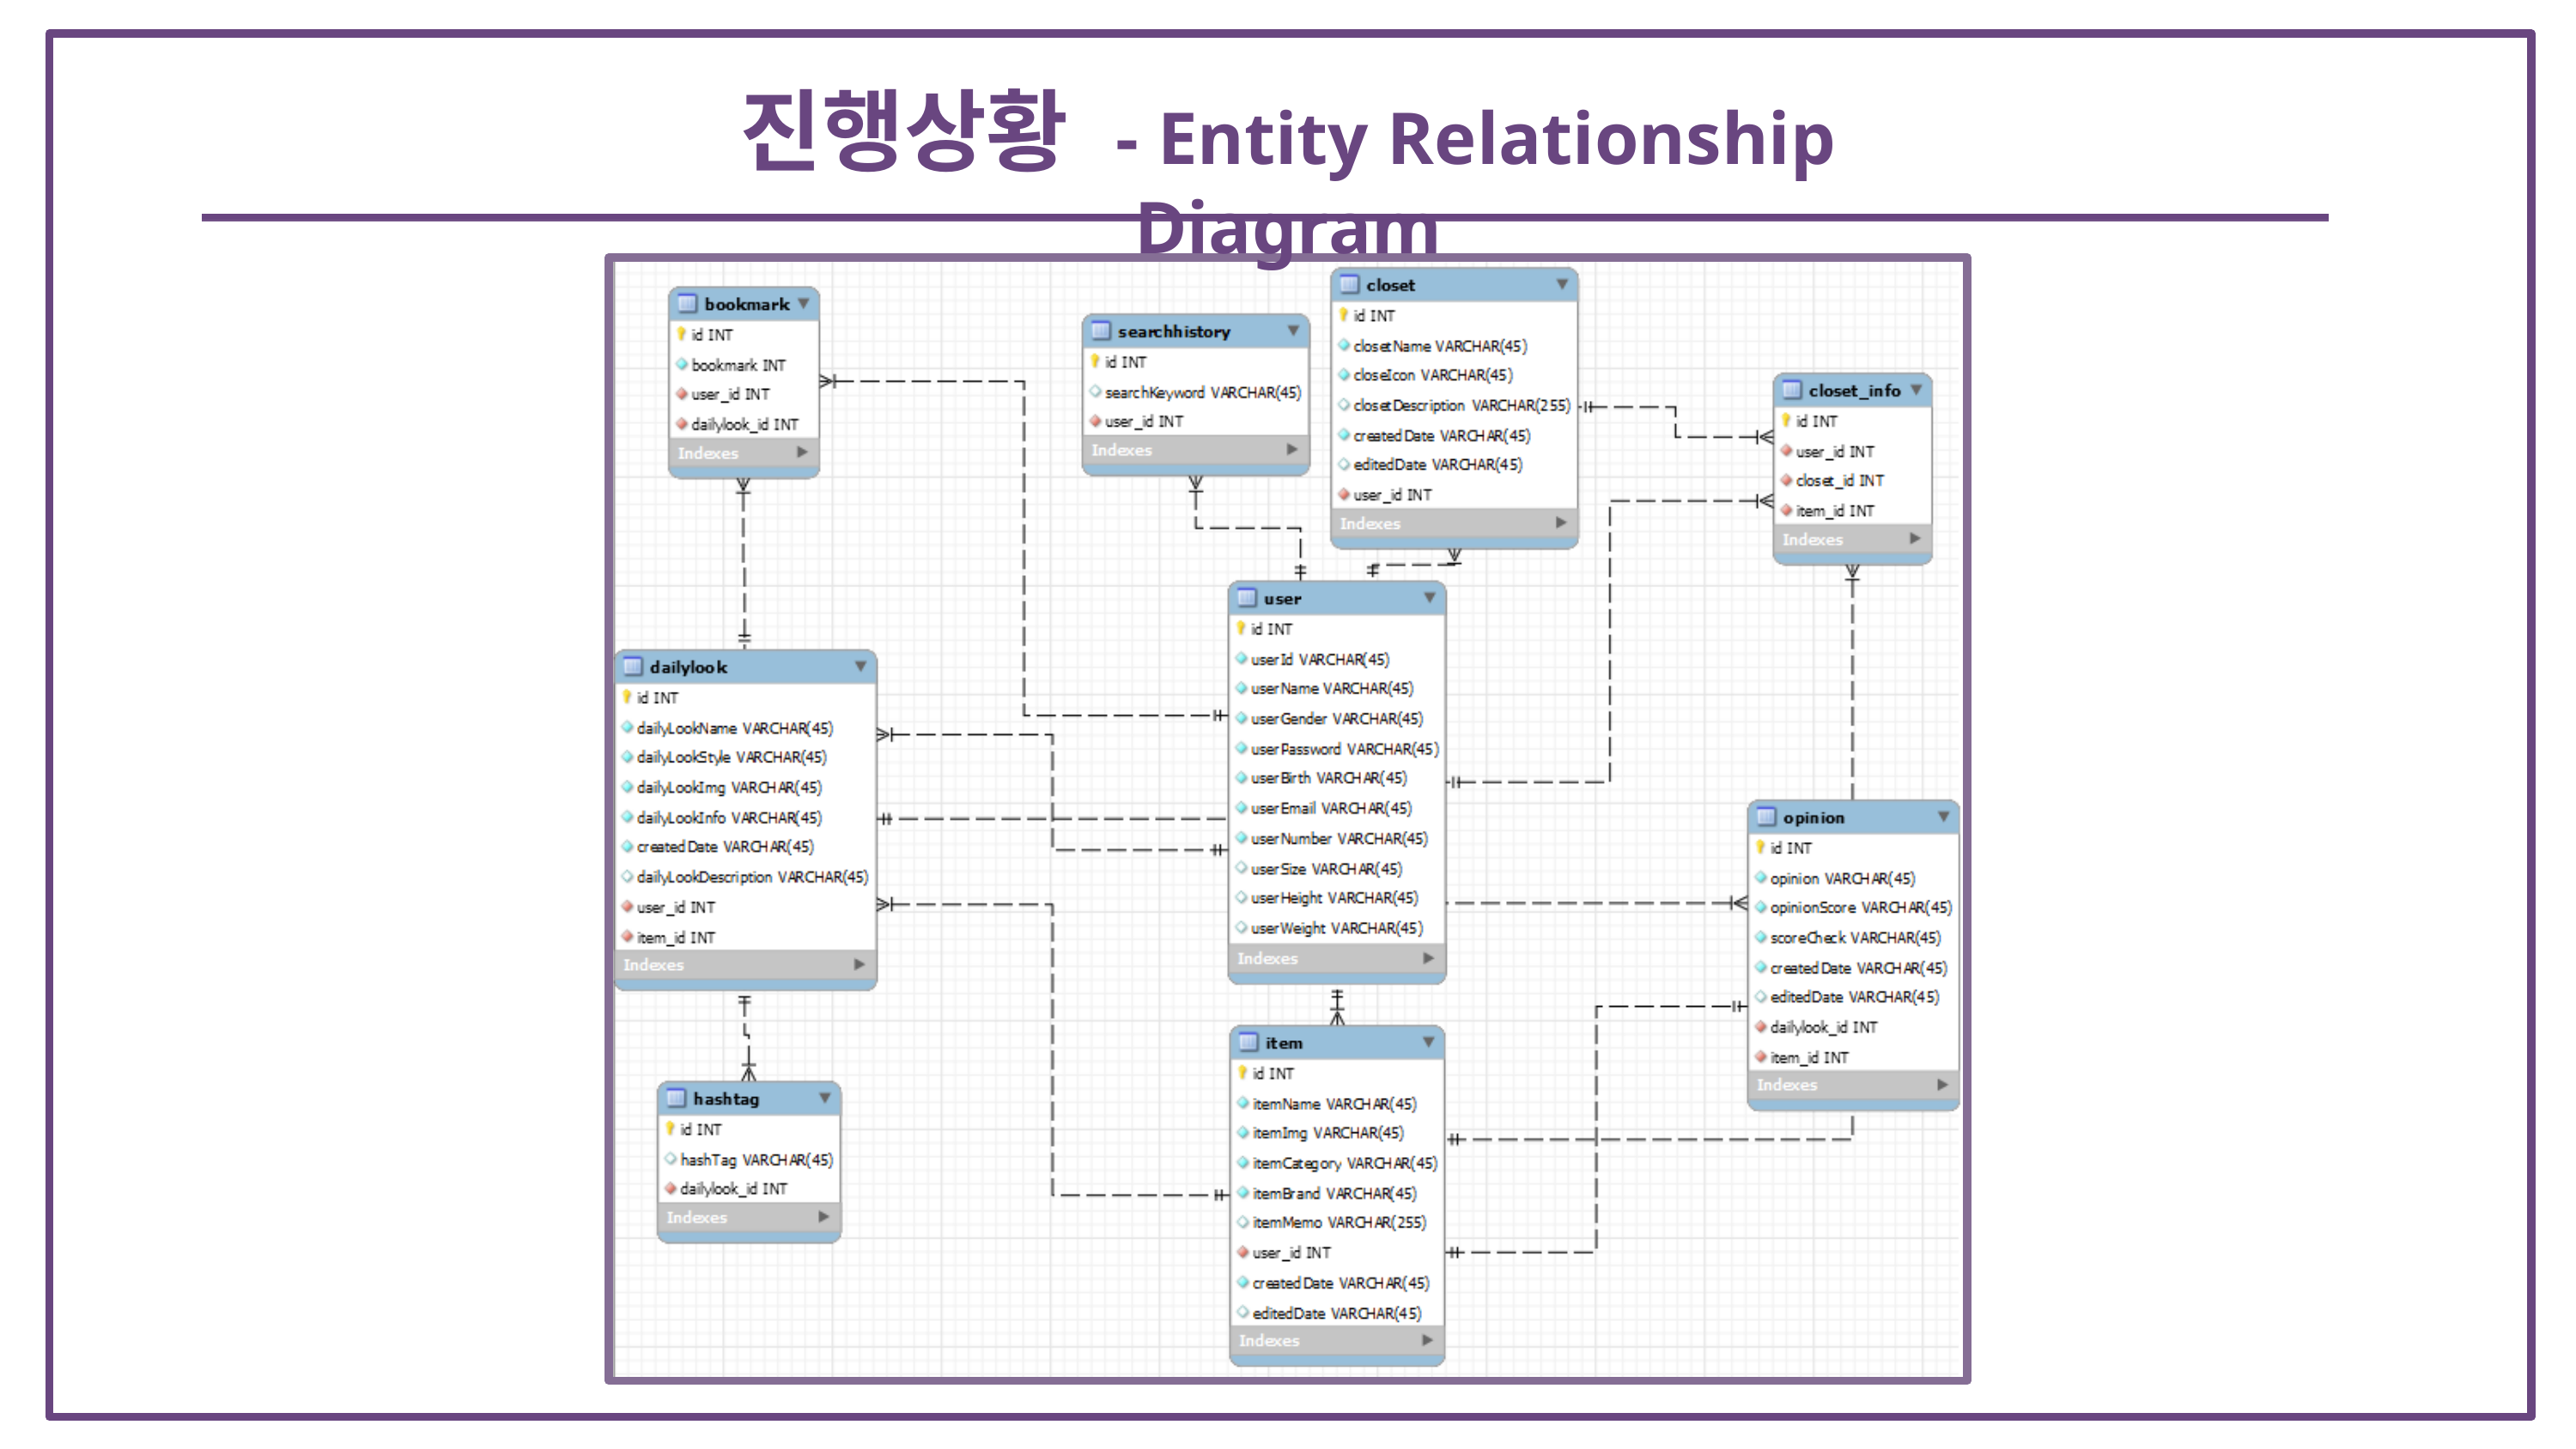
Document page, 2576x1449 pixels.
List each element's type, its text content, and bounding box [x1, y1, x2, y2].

text_box [47, 32, 2533, 1418]
picture [612, 261, 1964, 1377]
text_box 진행상황 - Entity Relationship Diagram [606, 68, 1970, 212]
text_box 진행상황 - Entity Relationship Diagram [606, 231, 1970, 382]
picture [202, 214, 2329, 222]
